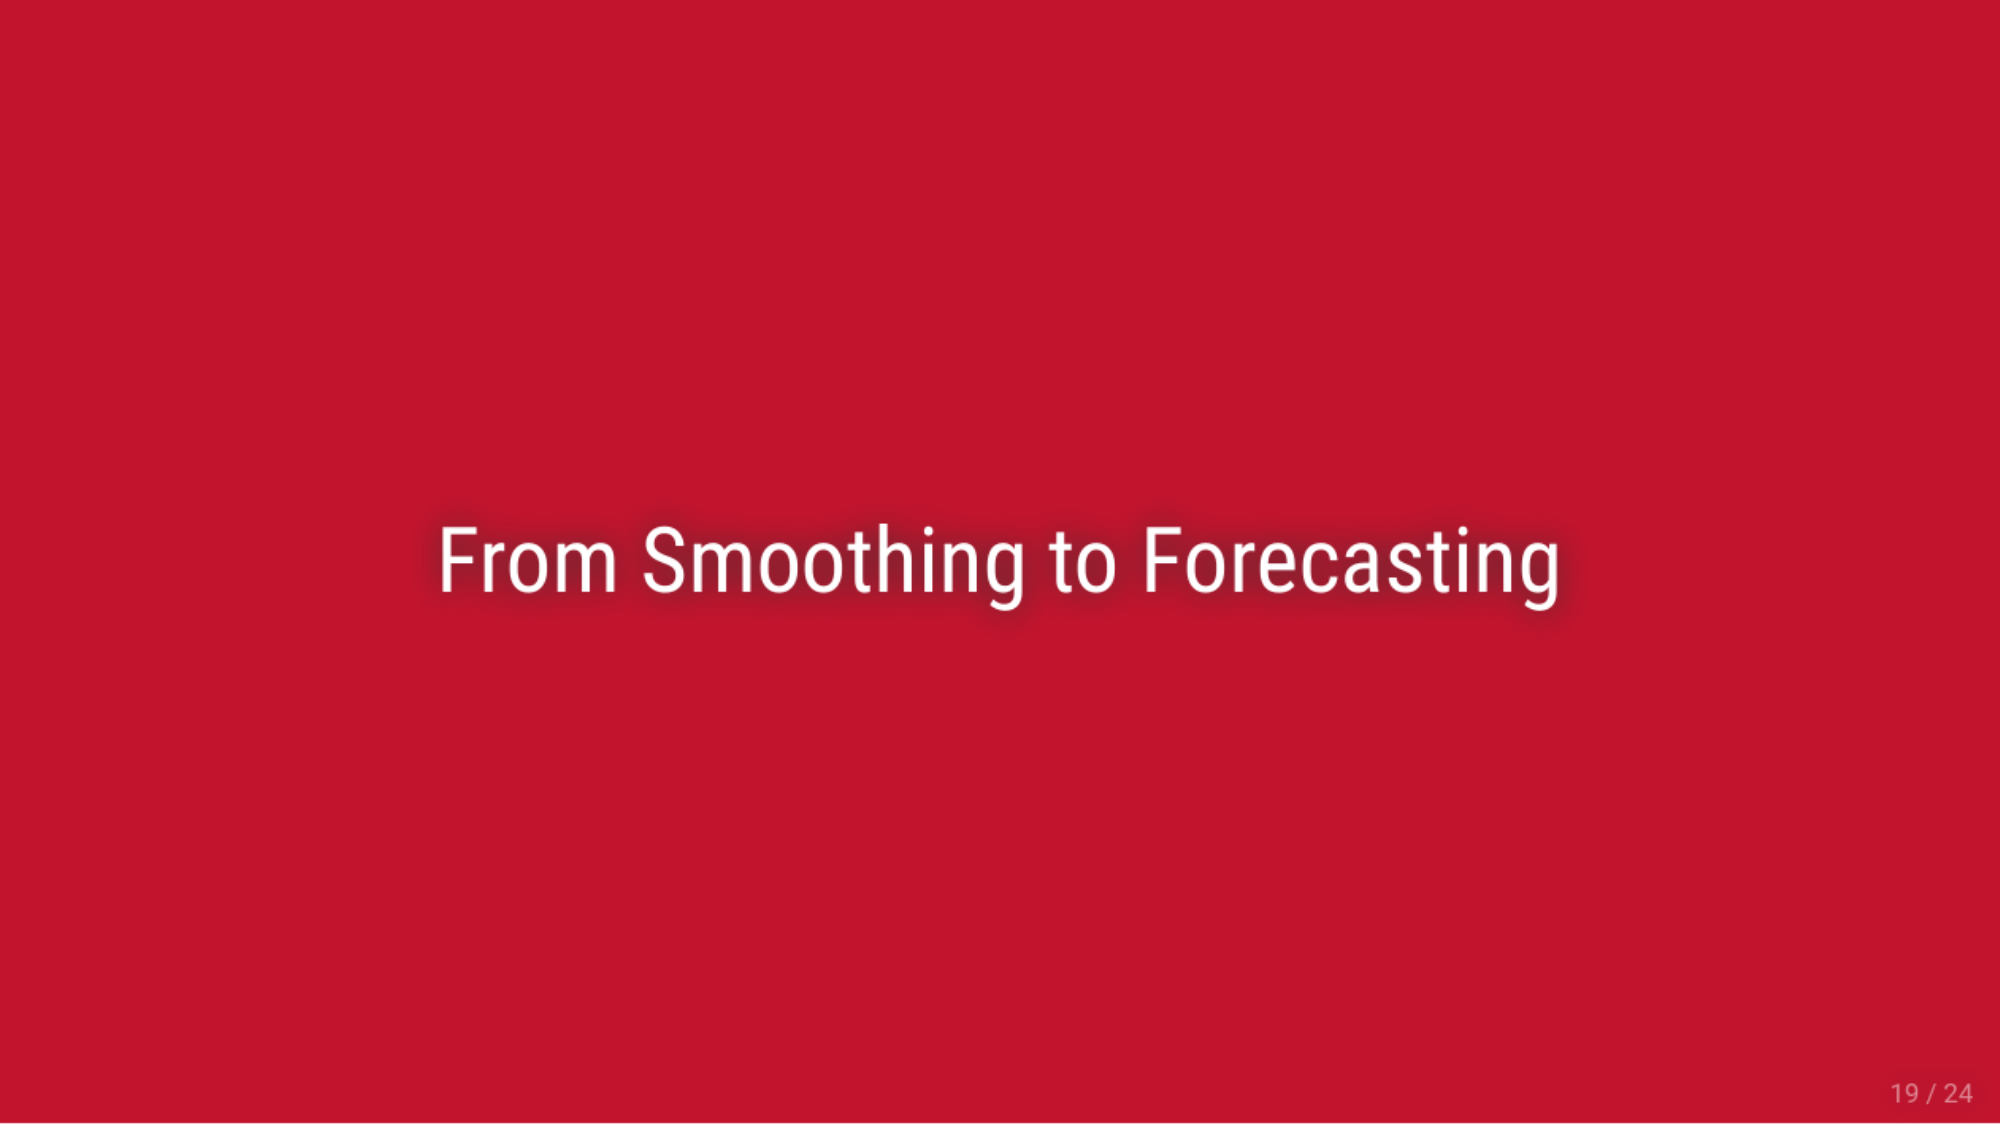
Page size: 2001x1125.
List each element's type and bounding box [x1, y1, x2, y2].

list [0, 0, 2000, 1125]
